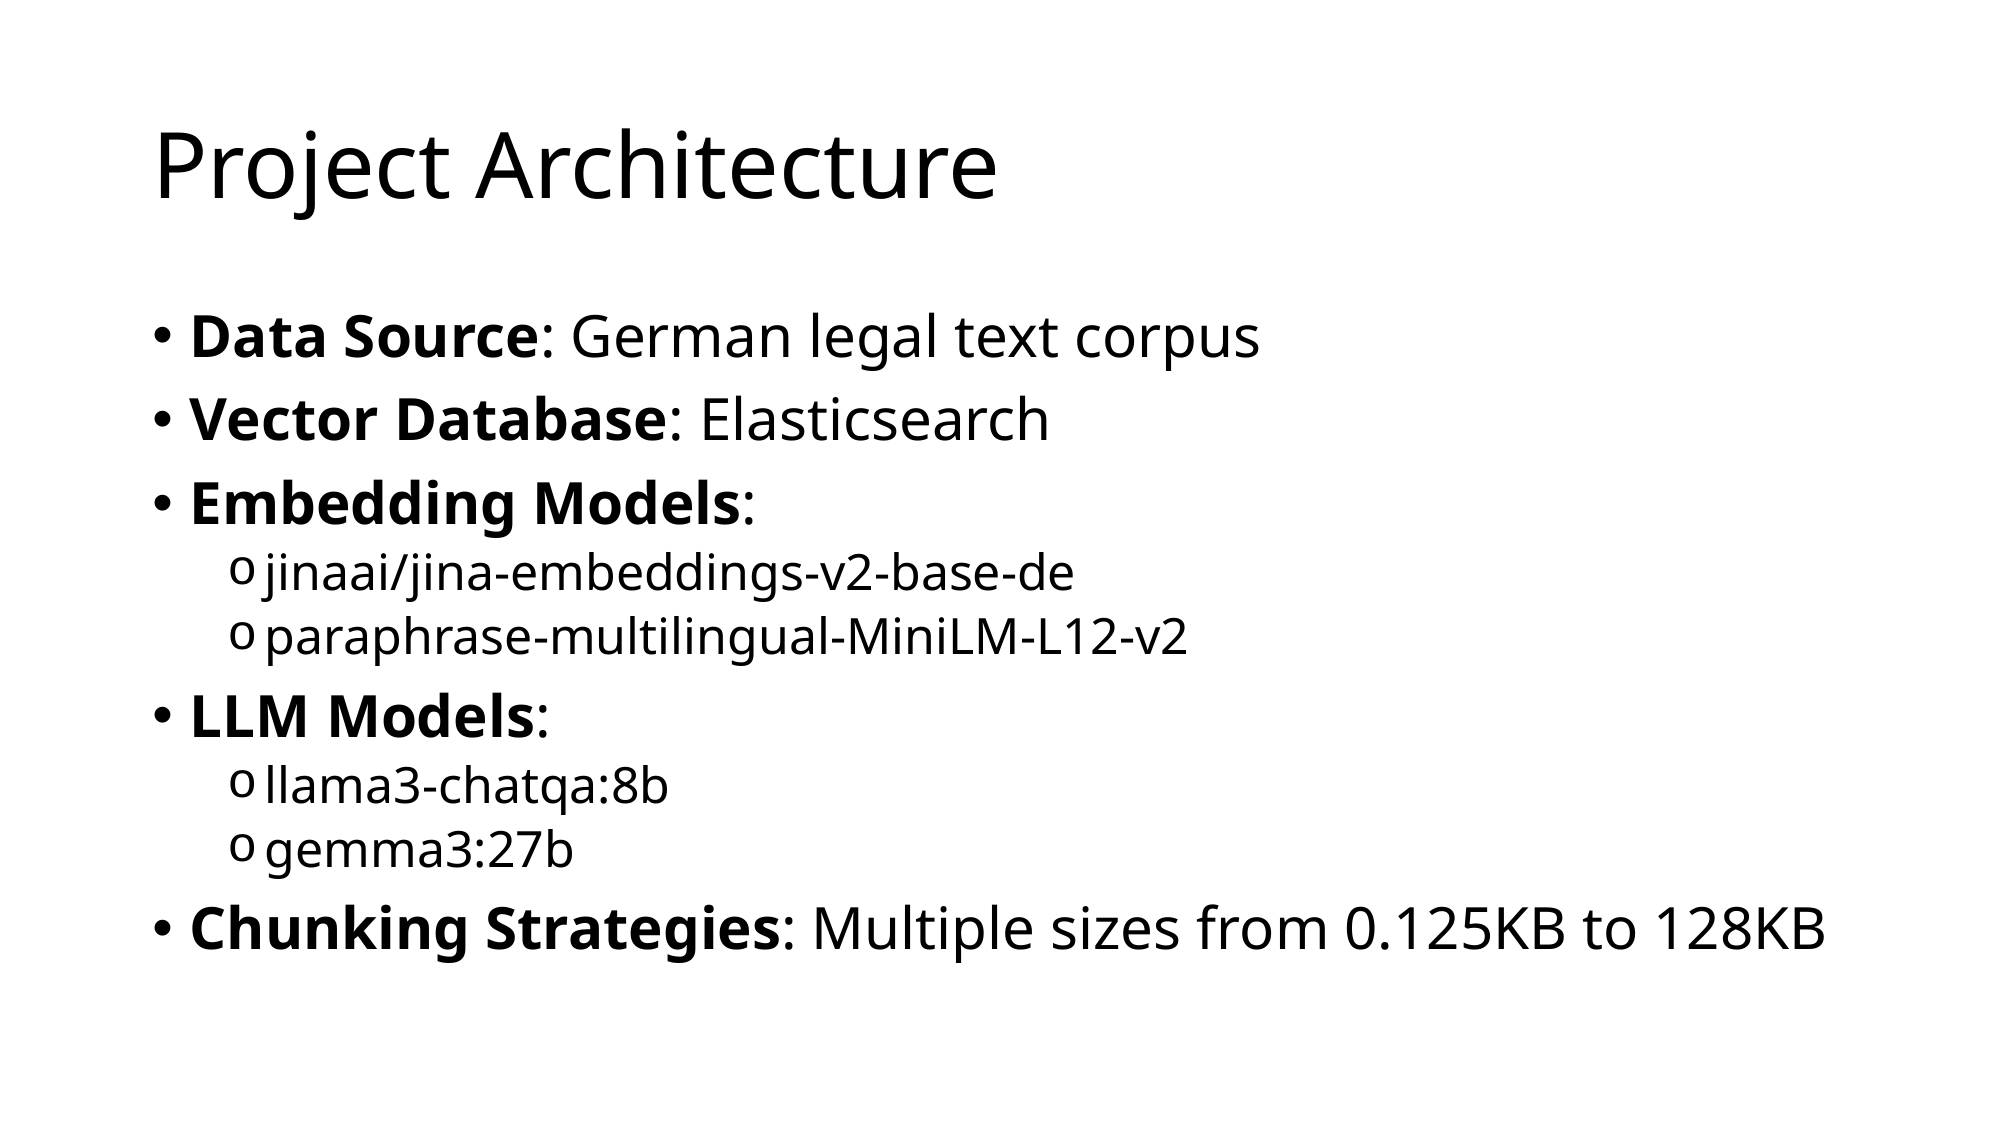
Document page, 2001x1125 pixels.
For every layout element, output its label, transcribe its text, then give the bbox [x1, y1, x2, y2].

list Data Source: German legal text corpus Vector Database: Elasticsearch Embedding Models: jinaai/jina-embeddings-v2-base-de paraphrase-multilingual-MiniLM-L12-v2 LLM Models: llama3-chatqa:8b gemma3:27b Chunking Strategies: Multiple sizes from 0.125KB to 128KB [137, 299, 1863, 1014]
title Project Architecture [137, 59, 1863, 278]
